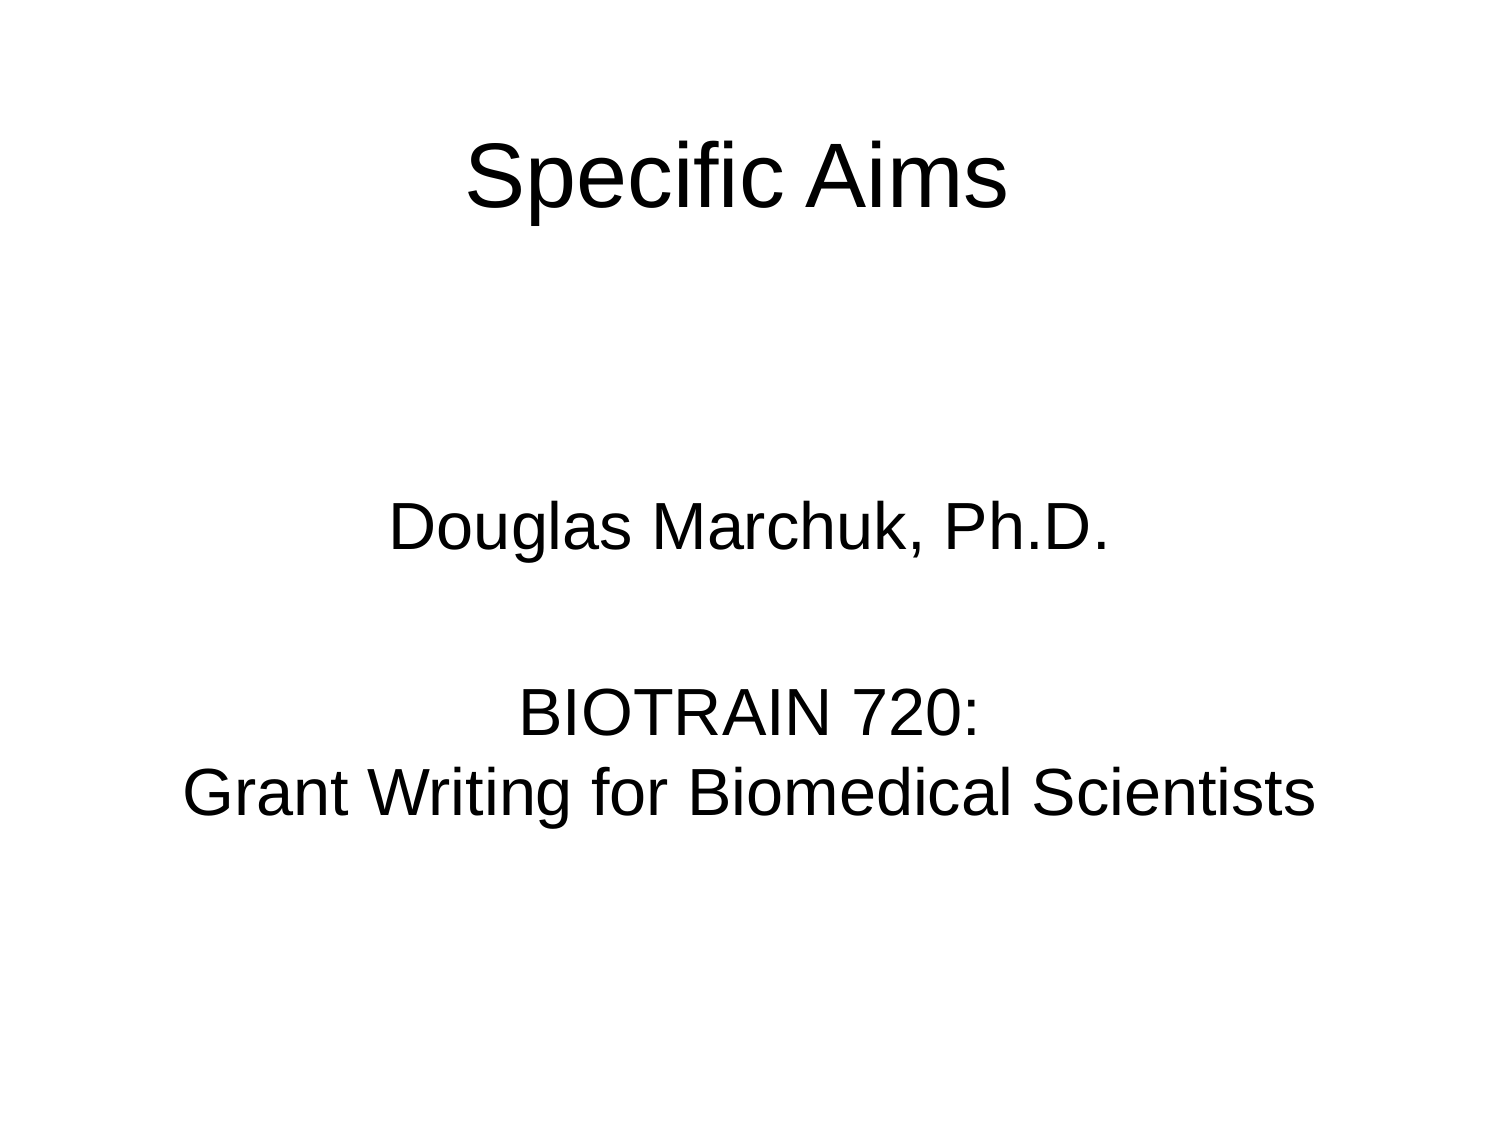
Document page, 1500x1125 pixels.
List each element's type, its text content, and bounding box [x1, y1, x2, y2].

subtitle Douglas Marchuk, Ph.D. BIOTRAIN 720: Grant Writing for Biomedical Scientists [87, 474, 1413, 1075]
title Specific Aims [99, 50, 1375, 292]
